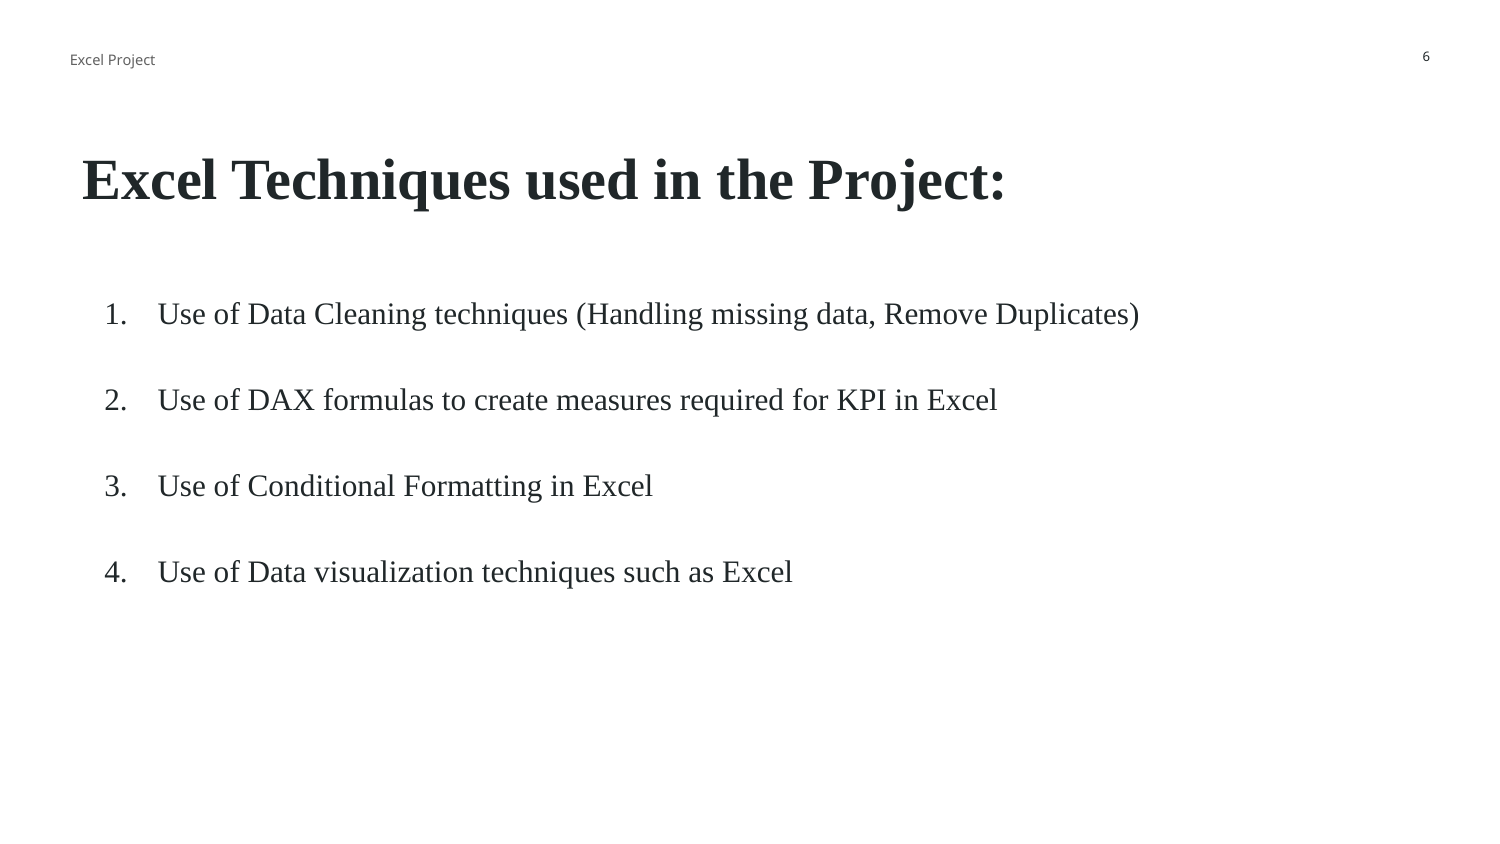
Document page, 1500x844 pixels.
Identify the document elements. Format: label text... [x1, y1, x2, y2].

text_box Use of Data Cleaning techniques (Handling missing data, Remove Duplicates) Use of DAX formulas to create measures required for KPI in Excel Use of Conditional Formatting in Excel Use of Data visualization techniques such as Excel [67, 272, 1329, 678]
slide_number 6 [1355, 33, 1446, 82]
subtitle Excel Project [54, 33, 277, 82]
title Excel Techniques used in the Project: [67, 126, 1458, 228]
